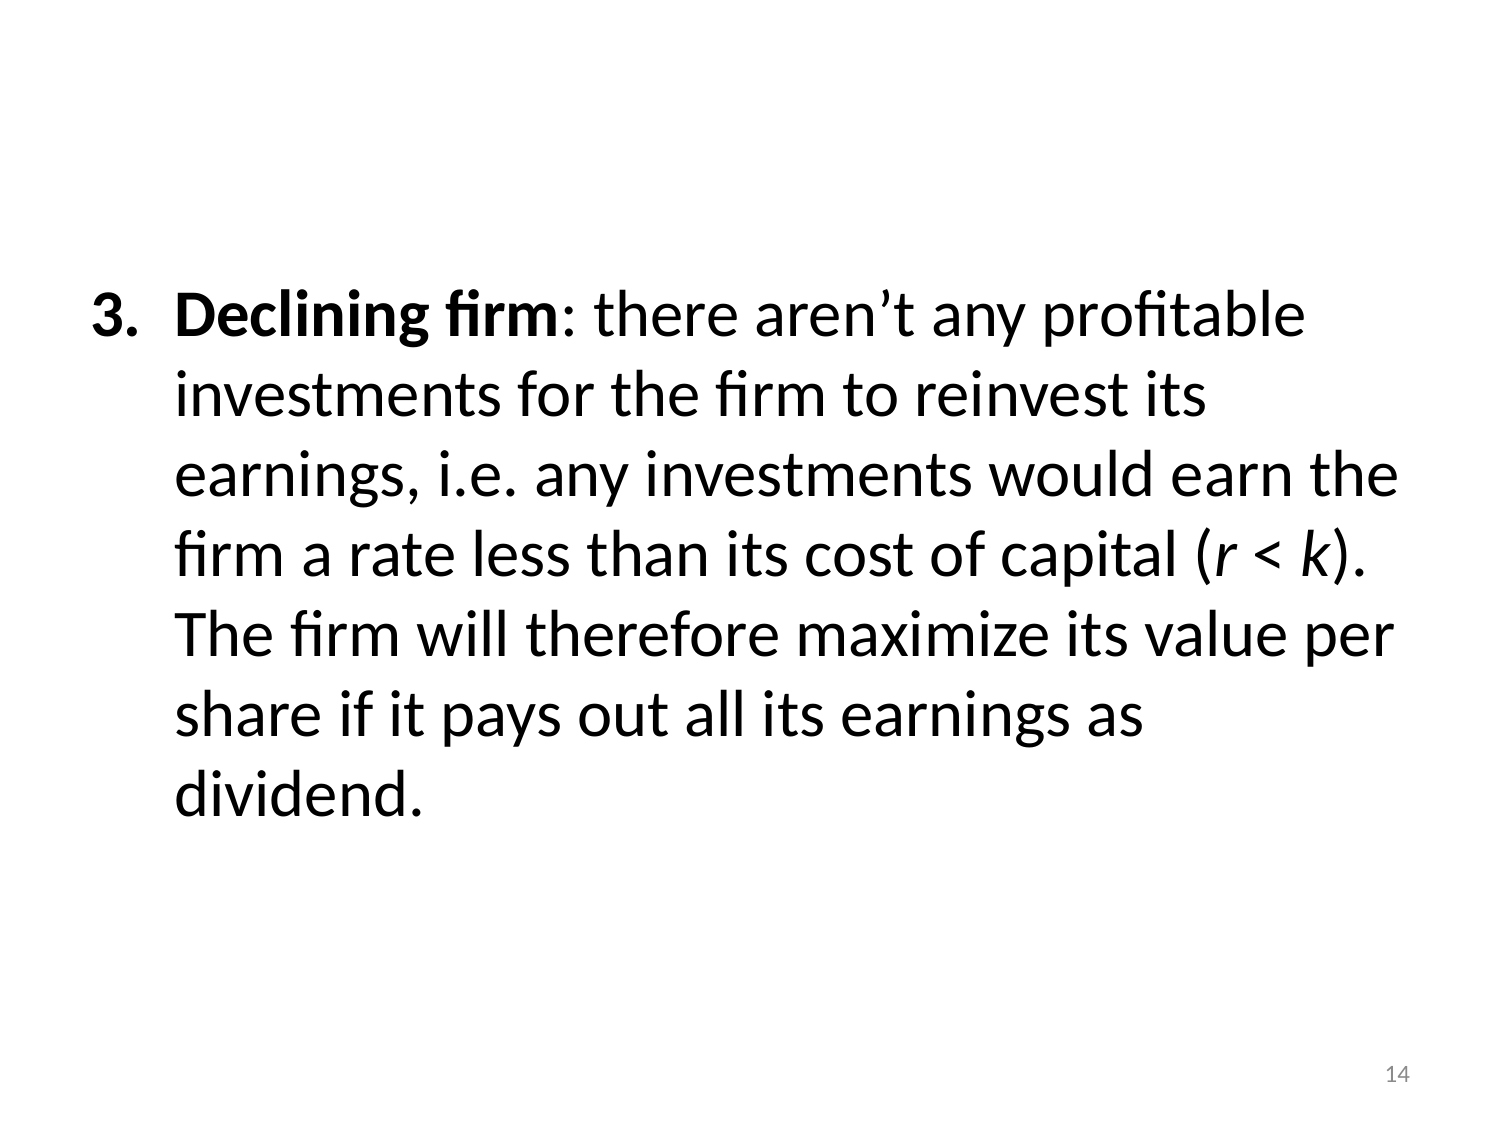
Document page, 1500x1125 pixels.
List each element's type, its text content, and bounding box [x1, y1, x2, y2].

list Declining firm: there aren’t any profitable investments for the firm to reinvest its earnings, i.e. any investments would earn the firm a rate less than its cost of capital (r < k). The firm will therefore maximize its value per share if it pays out all its earnings as dividend. [75, 262, 1425, 1005]
slide_number 14 [1074, 1042, 1425, 1103]
